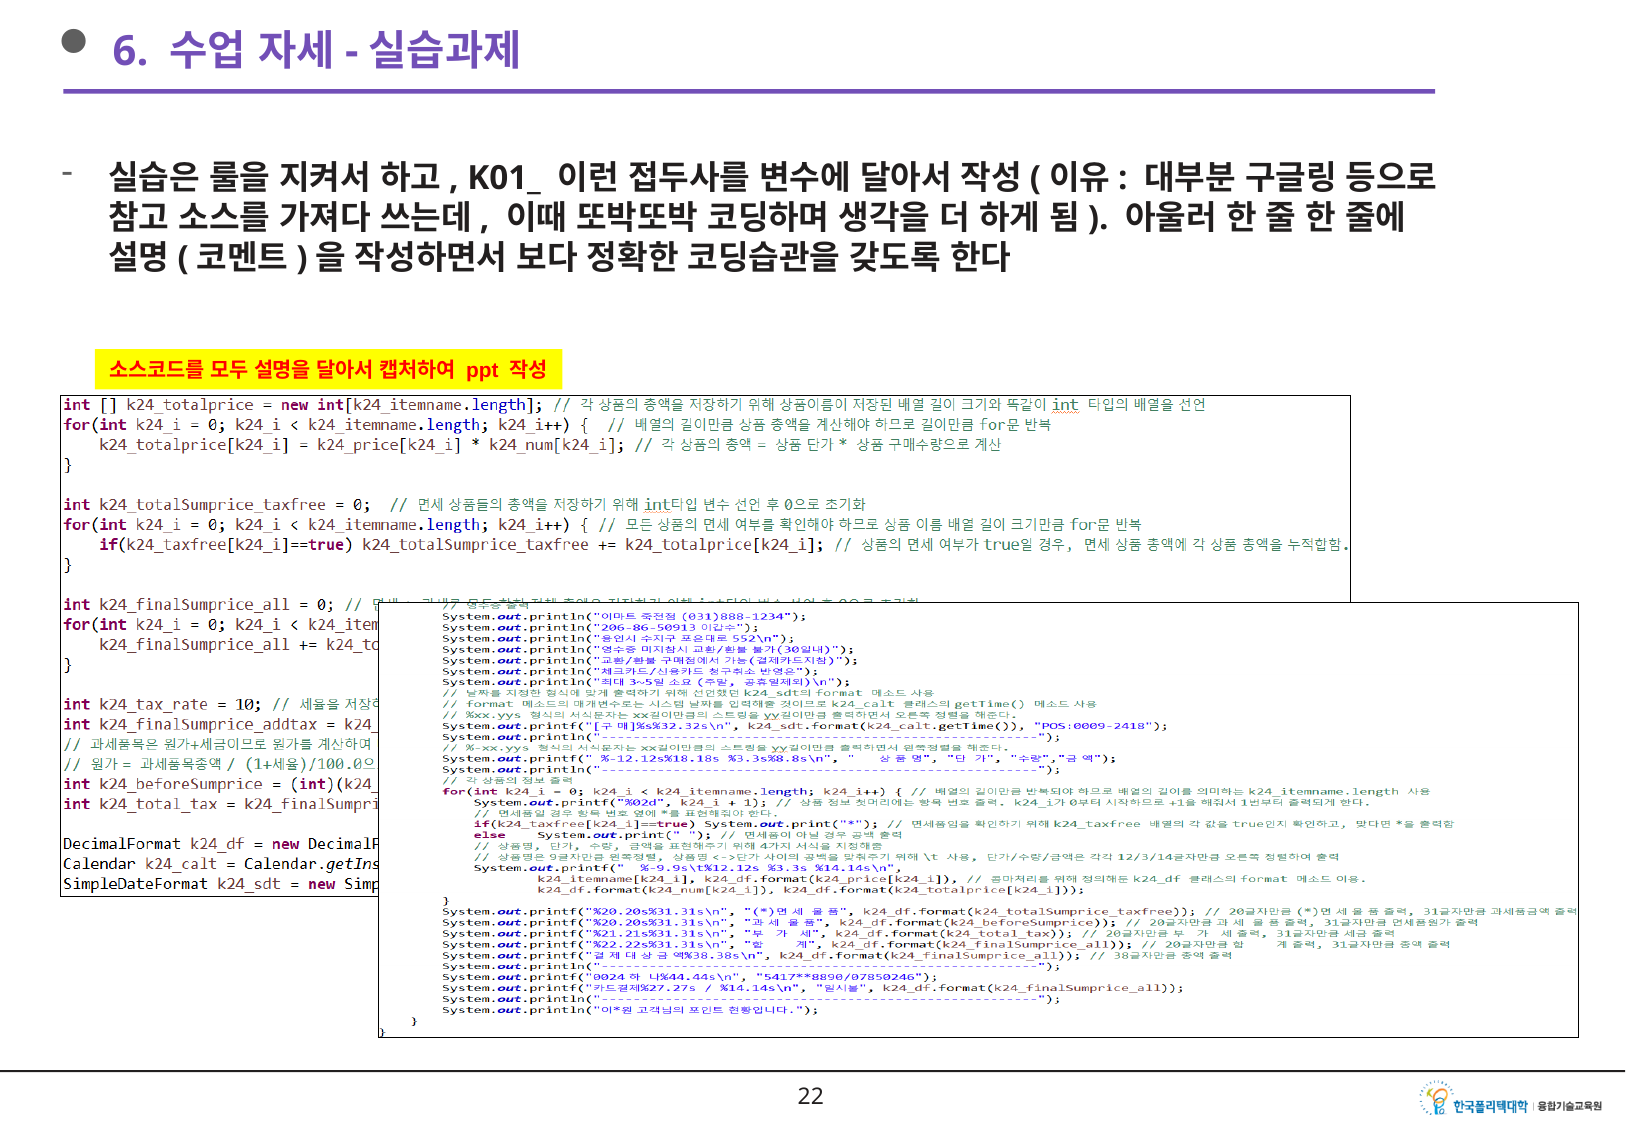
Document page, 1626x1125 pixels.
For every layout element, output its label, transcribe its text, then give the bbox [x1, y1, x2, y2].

text_box 6. 수업 자세-실습과제 [97, 16, 538, 82]
picture [1415, 1076, 1604, 1118]
text_box 실습은 룰을 지켜서 하고, K01_ 이런 접두사를 변수에 달아서 작성(이유: 대부분 구글링 등으로 참고 소스를 가져다 쓰는데, 이때 또박또박 코딩하며 생각을 더 하게 됨). 아울러 한 줄 한 줄에 설명(코멘트)을 작성하면서 보다 정확한 코딩습관을 갖도록 한다 [46, 148, 1463, 284]
text_box 소스코드를 모두 설명을 달아서 캡처하여 ppt 작성 [94, 349, 563, 390]
text_box 21 [765, 1072, 857, 1123]
text_box [44, 0, 1604, 114]
picture [60, 394, 1579, 1038]
